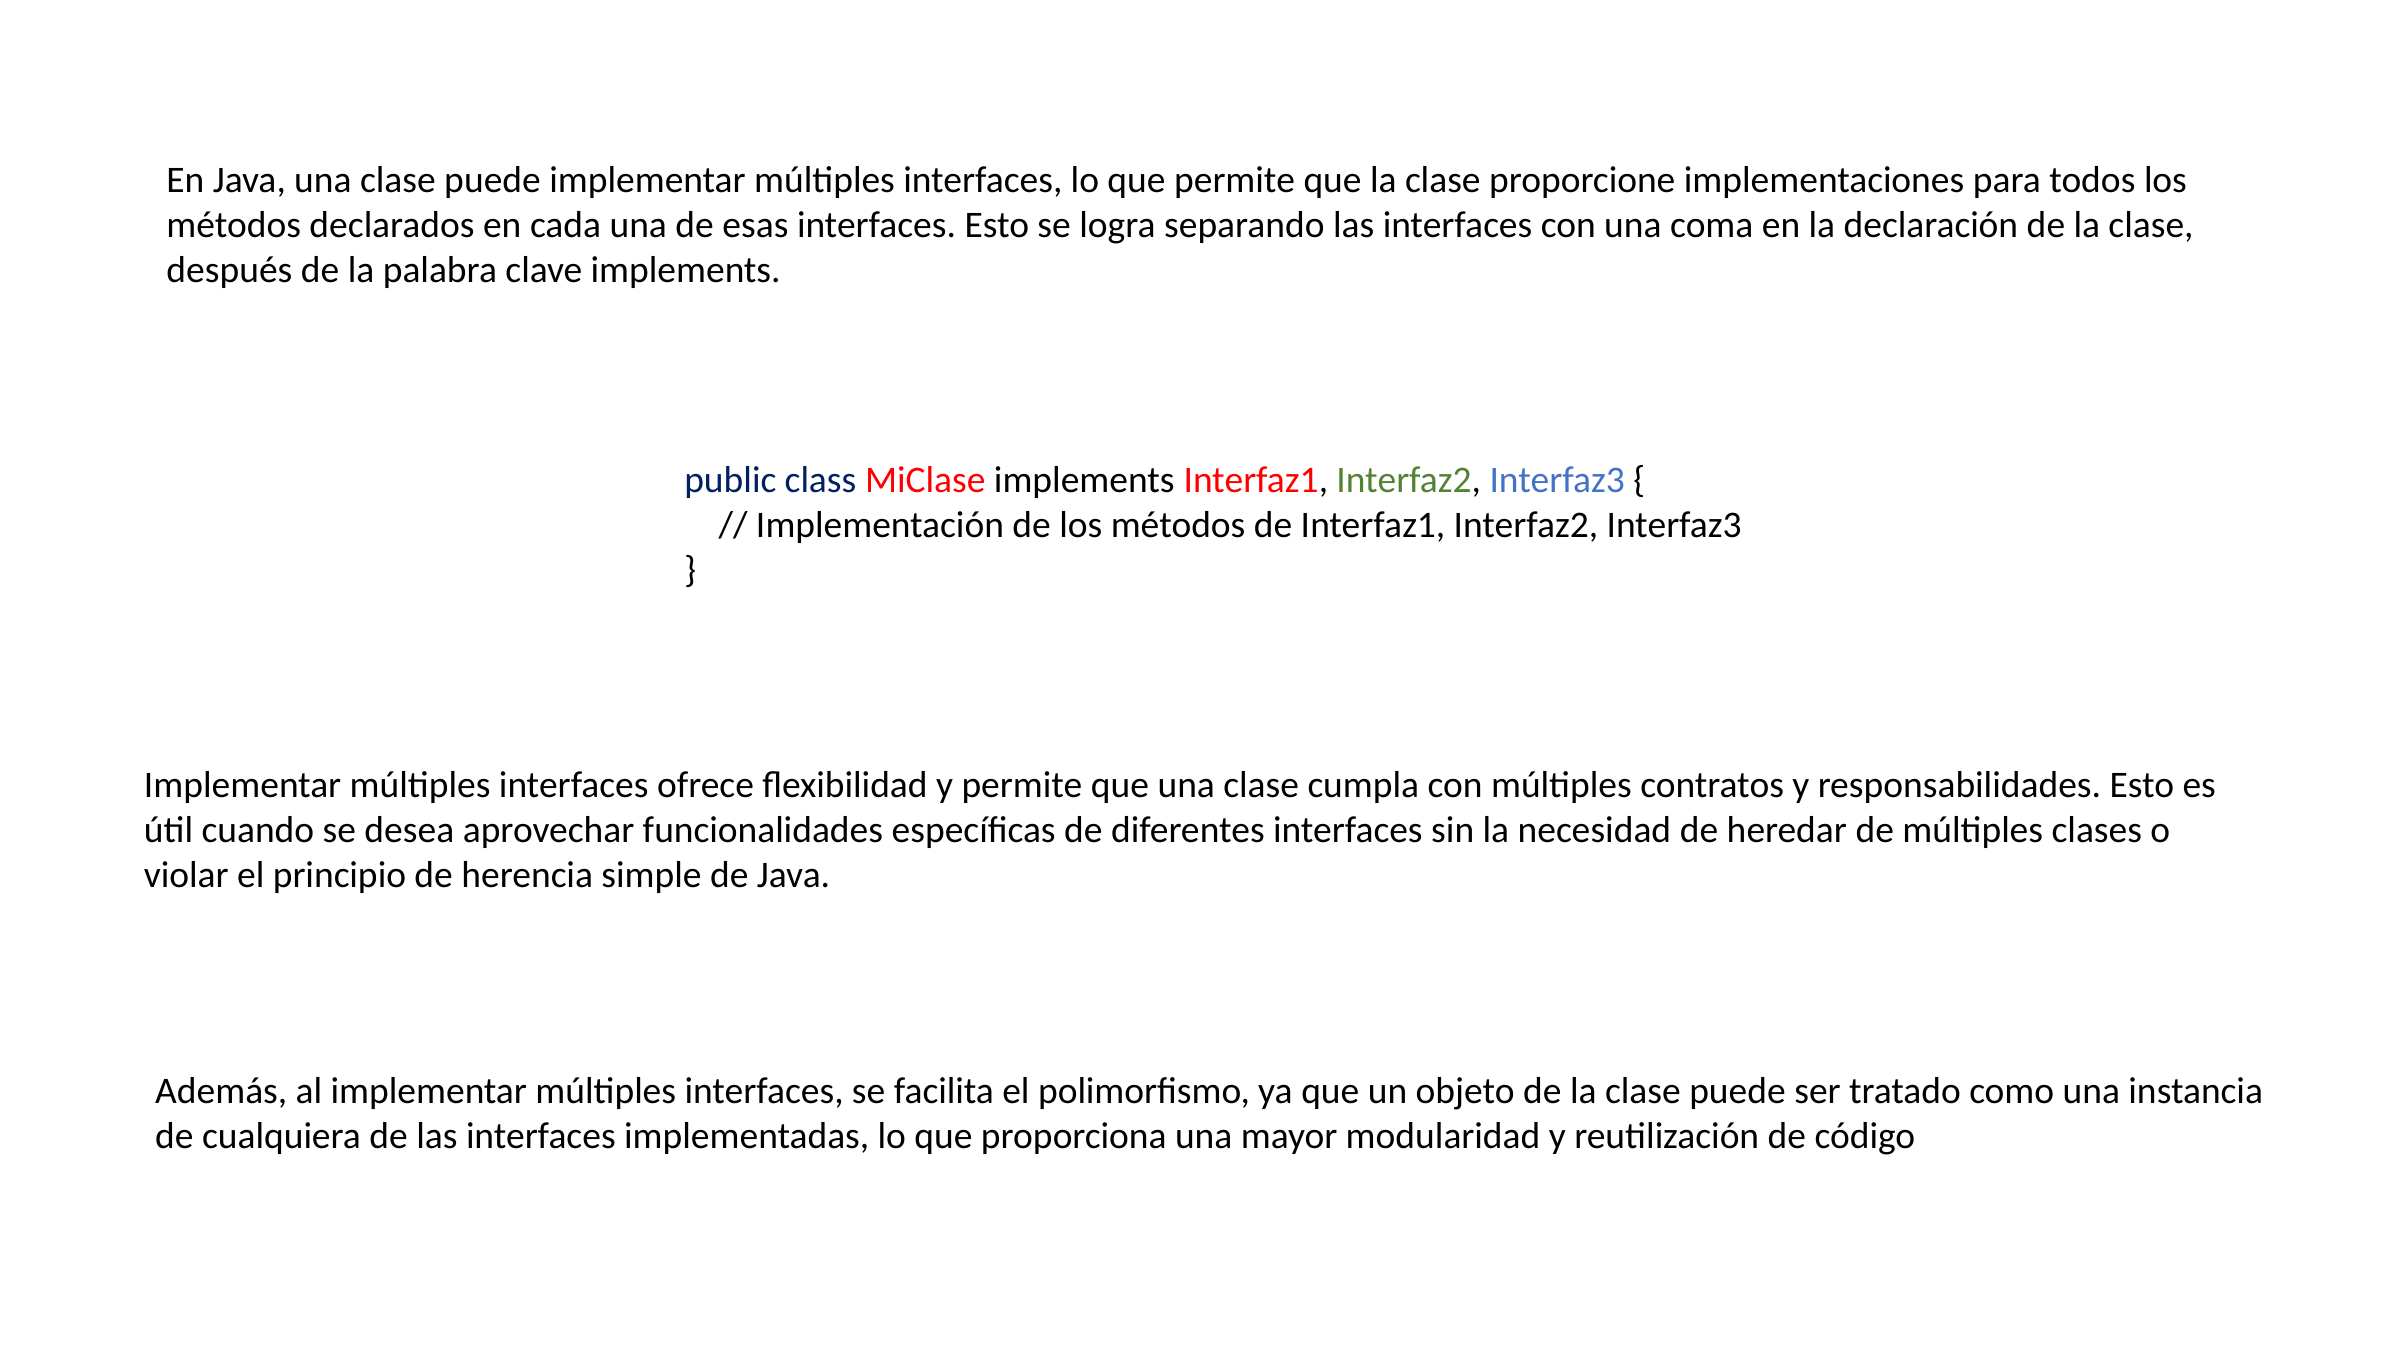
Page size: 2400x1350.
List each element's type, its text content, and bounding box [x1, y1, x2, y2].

text_box Implementar múltiples interfaces ofrece flexibilidad y permite que una clase cumpla con múltiples contratos y responsabilidades. Esto es útil cuando se desea aprovechar funcionalidades específicas de diferentes interfaces sin la necesidad de heredar de múltiples clases o violar el principio de herencia simple de Java. [129, 753, 2271, 903]
text_box public class MiClase implements Interfaz1, Interfaz2, Interfaz3 { // Implementación de los métodos de Interfaz1, Interfaz2, Interfaz3 } [669, 447, 1870, 598]
text_box Además, al implementar múltiples interfaces, se facilita el polimorfismo, ya que un objeto de la clase puede ser tratado como una instancia de cualquiera de las interfaces implementadas, lo que proporciona una mayor modularidad y reutilización de código [140, 1058, 2305, 1164]
text_box En Java, una clase puede implementar múltiples interfaces, lo que permite que la clase proporcione implementaciones para todos los métodos declarados en cada una de esas interfaces. Esto se logra separando las interfaces con una coma en la declaración de la clase, después de la palabra clave implements. [151, 147, 2294, 298]
